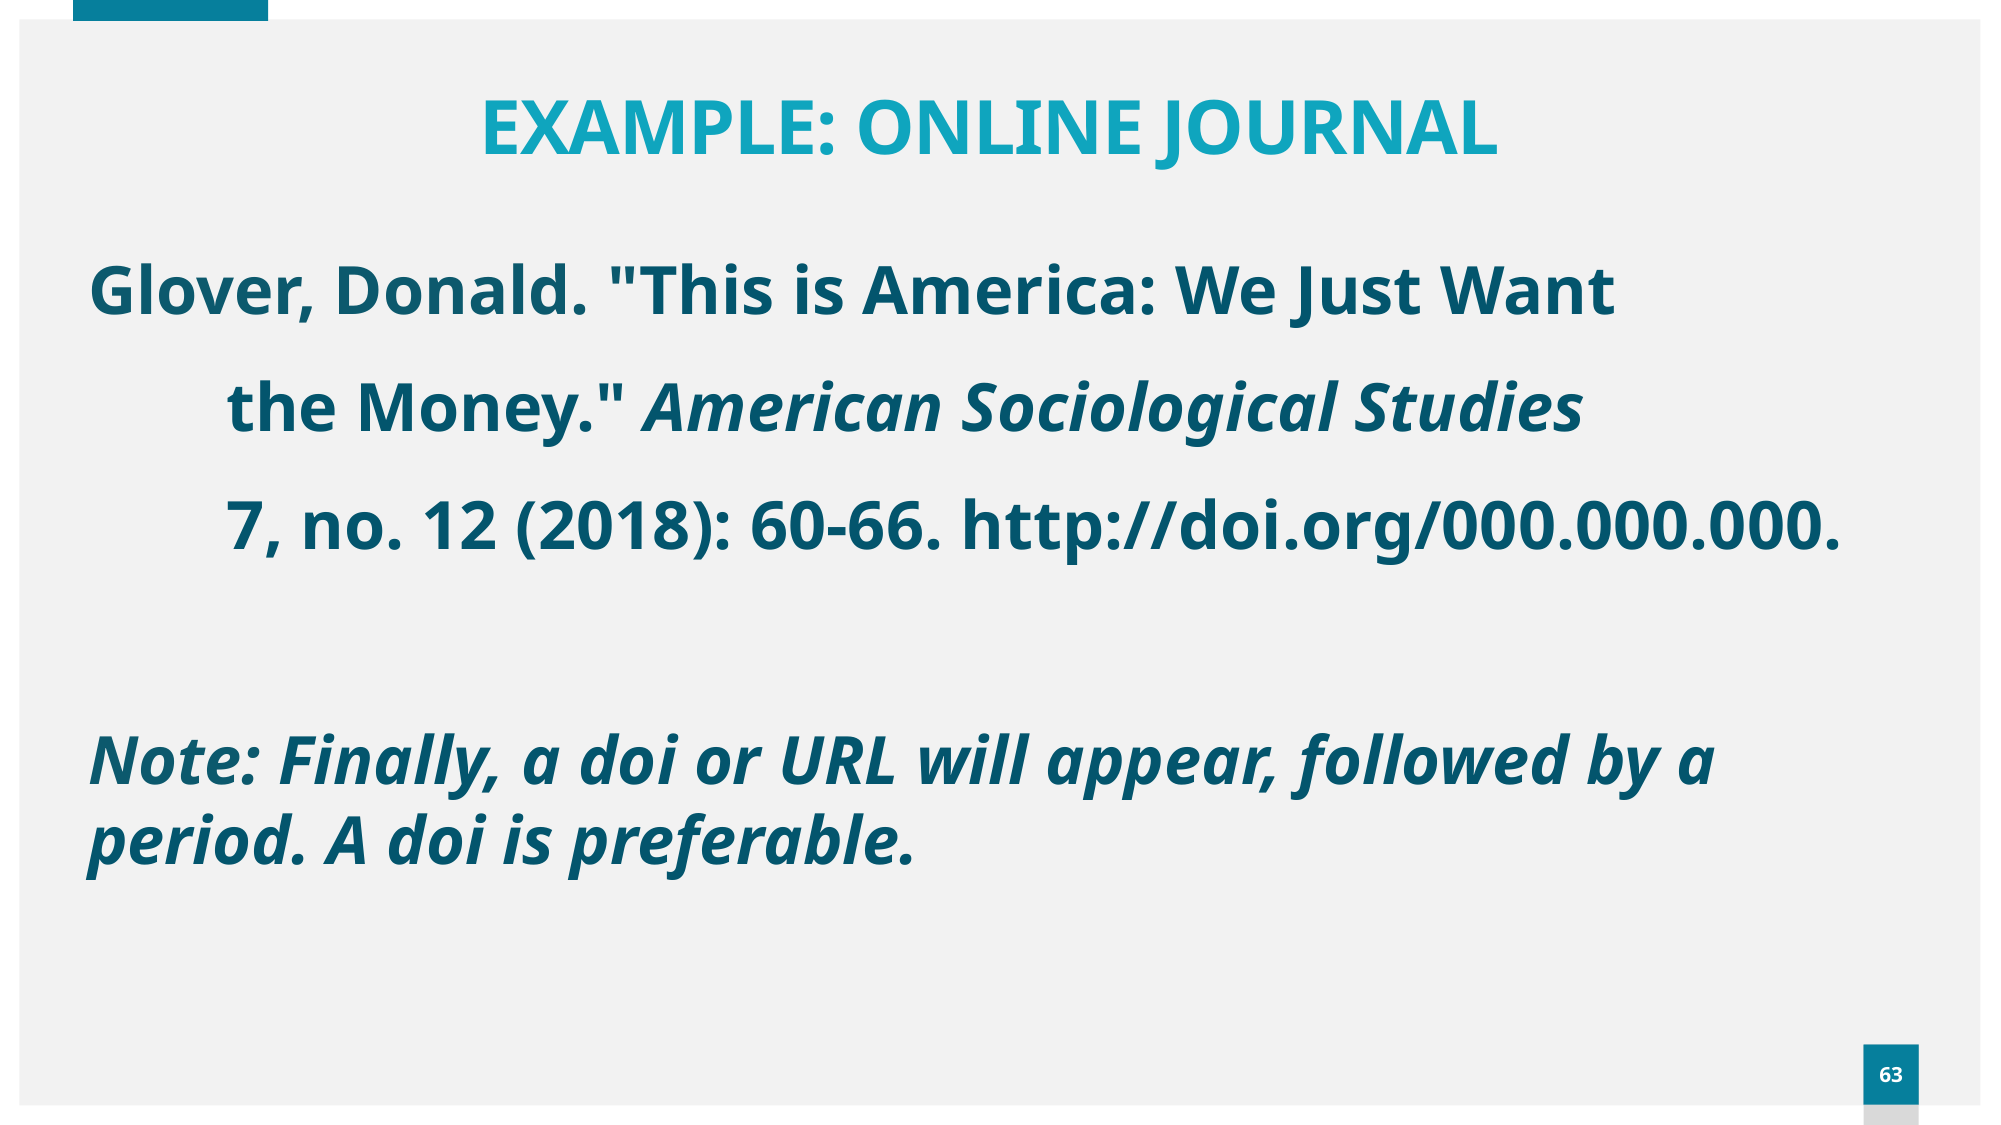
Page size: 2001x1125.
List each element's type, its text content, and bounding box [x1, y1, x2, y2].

title EXAMPLE: ONLINE JOURNAL [73, 82, 1907, 179]
list Glover, Donald. "This is America: We Just Want the Money." American Sociological Studies 7, no. 12 (2018): 60-66. http://doi.org/000.000.000. Note: Finally, a doi or URL will appear, followed by a period. A doi is preferable. [73, 239, 1907, 1023]
